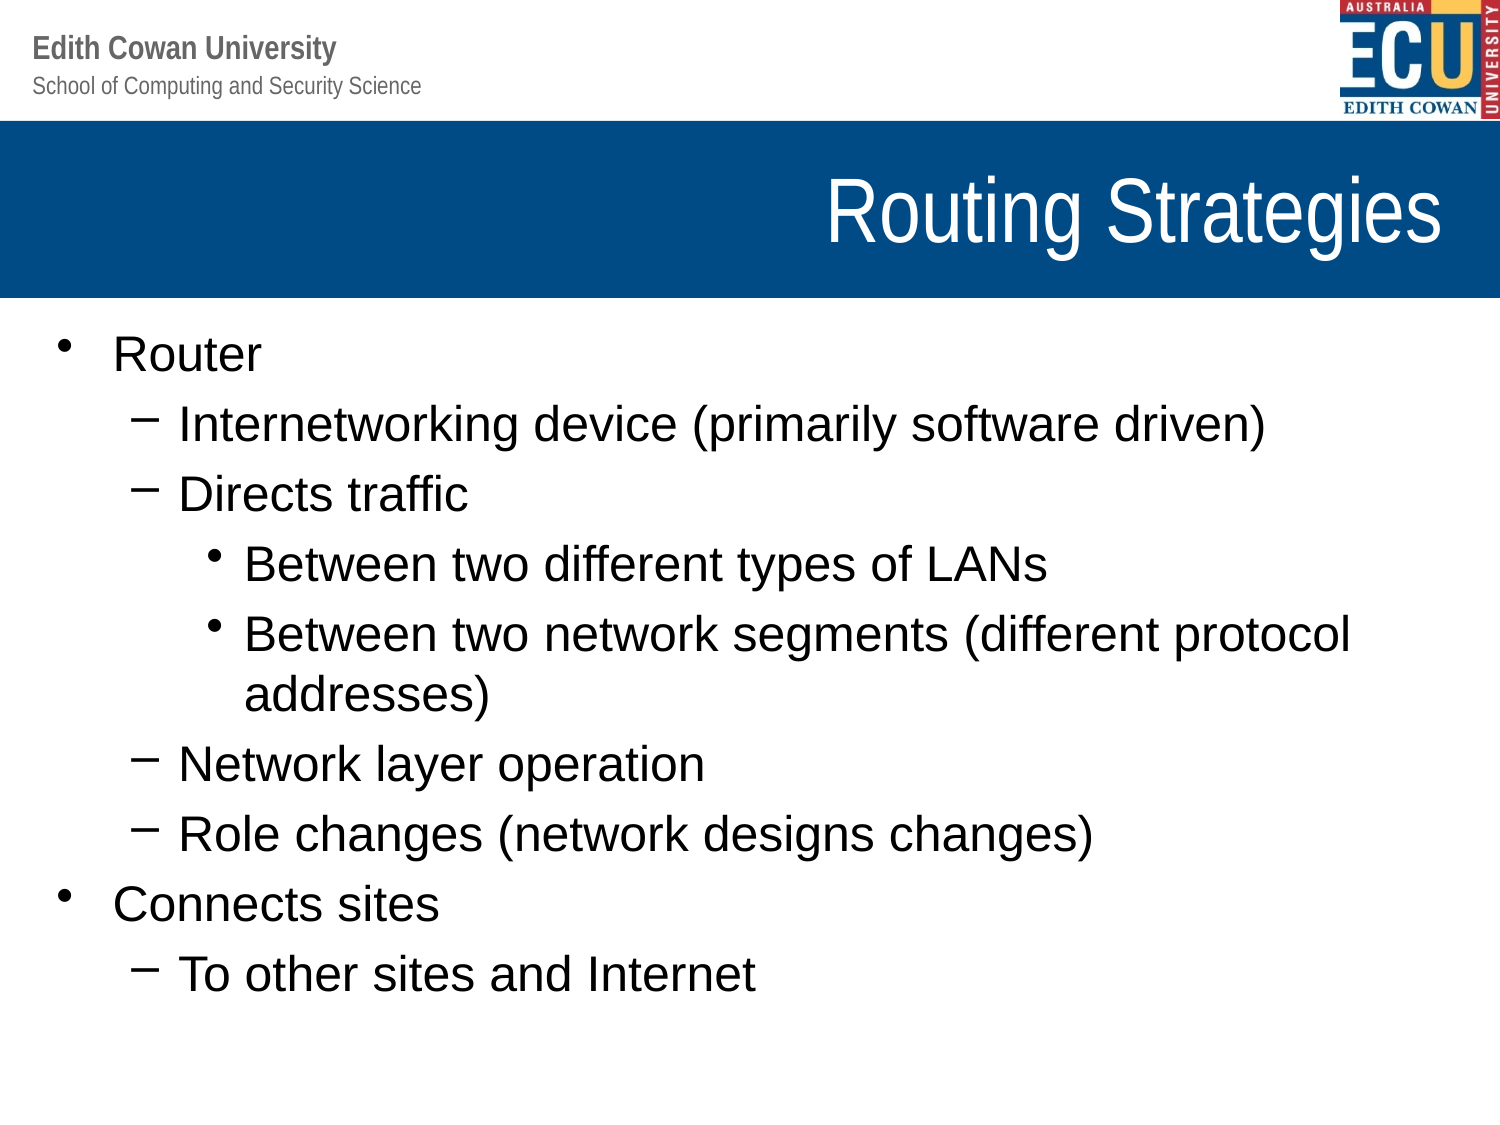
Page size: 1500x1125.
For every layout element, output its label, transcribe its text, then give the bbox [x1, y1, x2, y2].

list Router Internetworking device (primarily software driven) Directs traffic Between two different types of LANs Between two network segments (different protocol addresses) Network layer operation Role changes (network designs changes) Connects sites To other sites and Internet [40, 314, 1460, 1083]
picture [1340, 0, 1500, 119]
title Routing Strategies [40, 123, 1460, 289]
